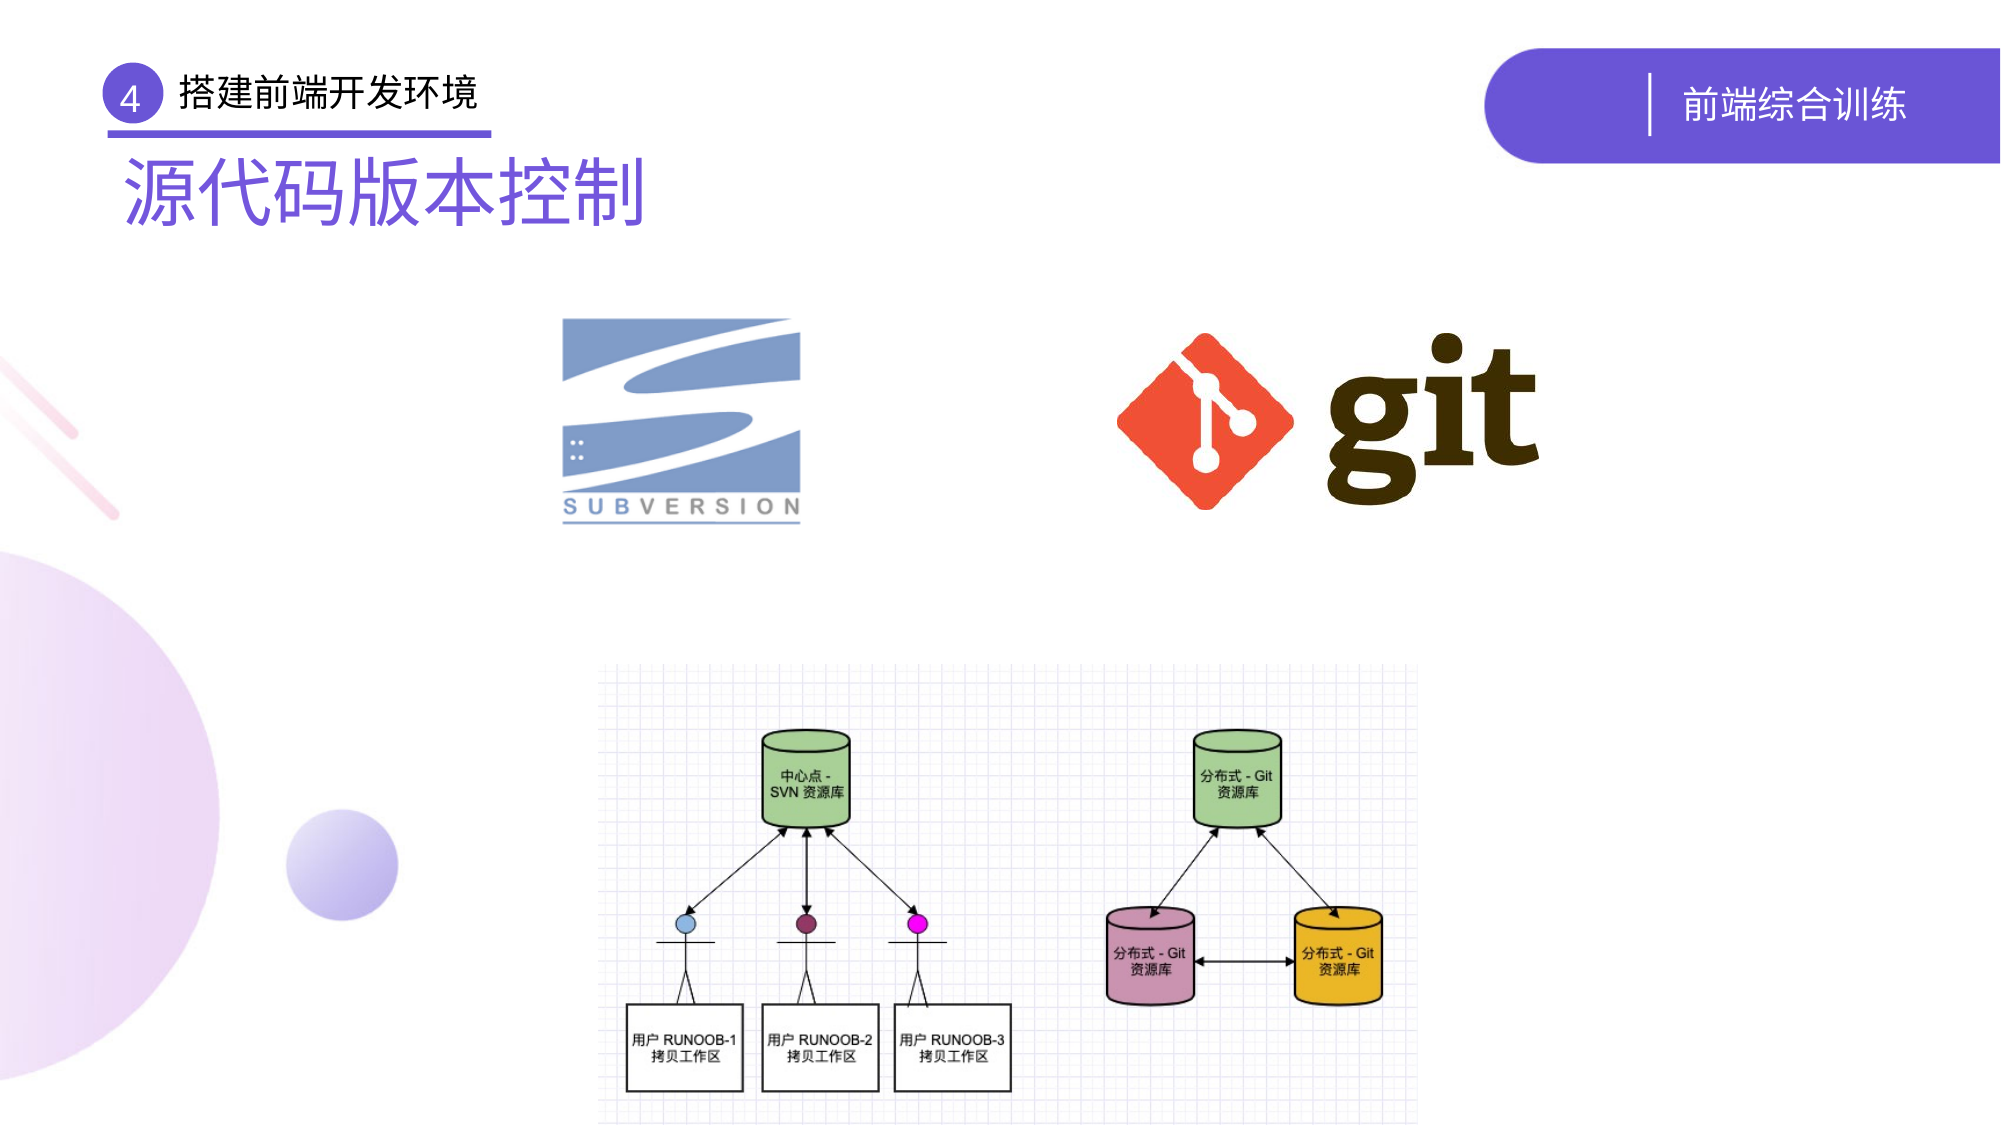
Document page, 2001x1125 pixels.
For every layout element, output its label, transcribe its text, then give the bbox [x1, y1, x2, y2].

title 前端综合训练 [1667, 70, 2000, 134]
list 源代码版本控制 [107, 148, 1164, 237]
list 搭建前端开发环境 [163, 66, 794, 127]
list 4 [104, 72, 181, 129]
picture [0, 0, 2001, 1125]
